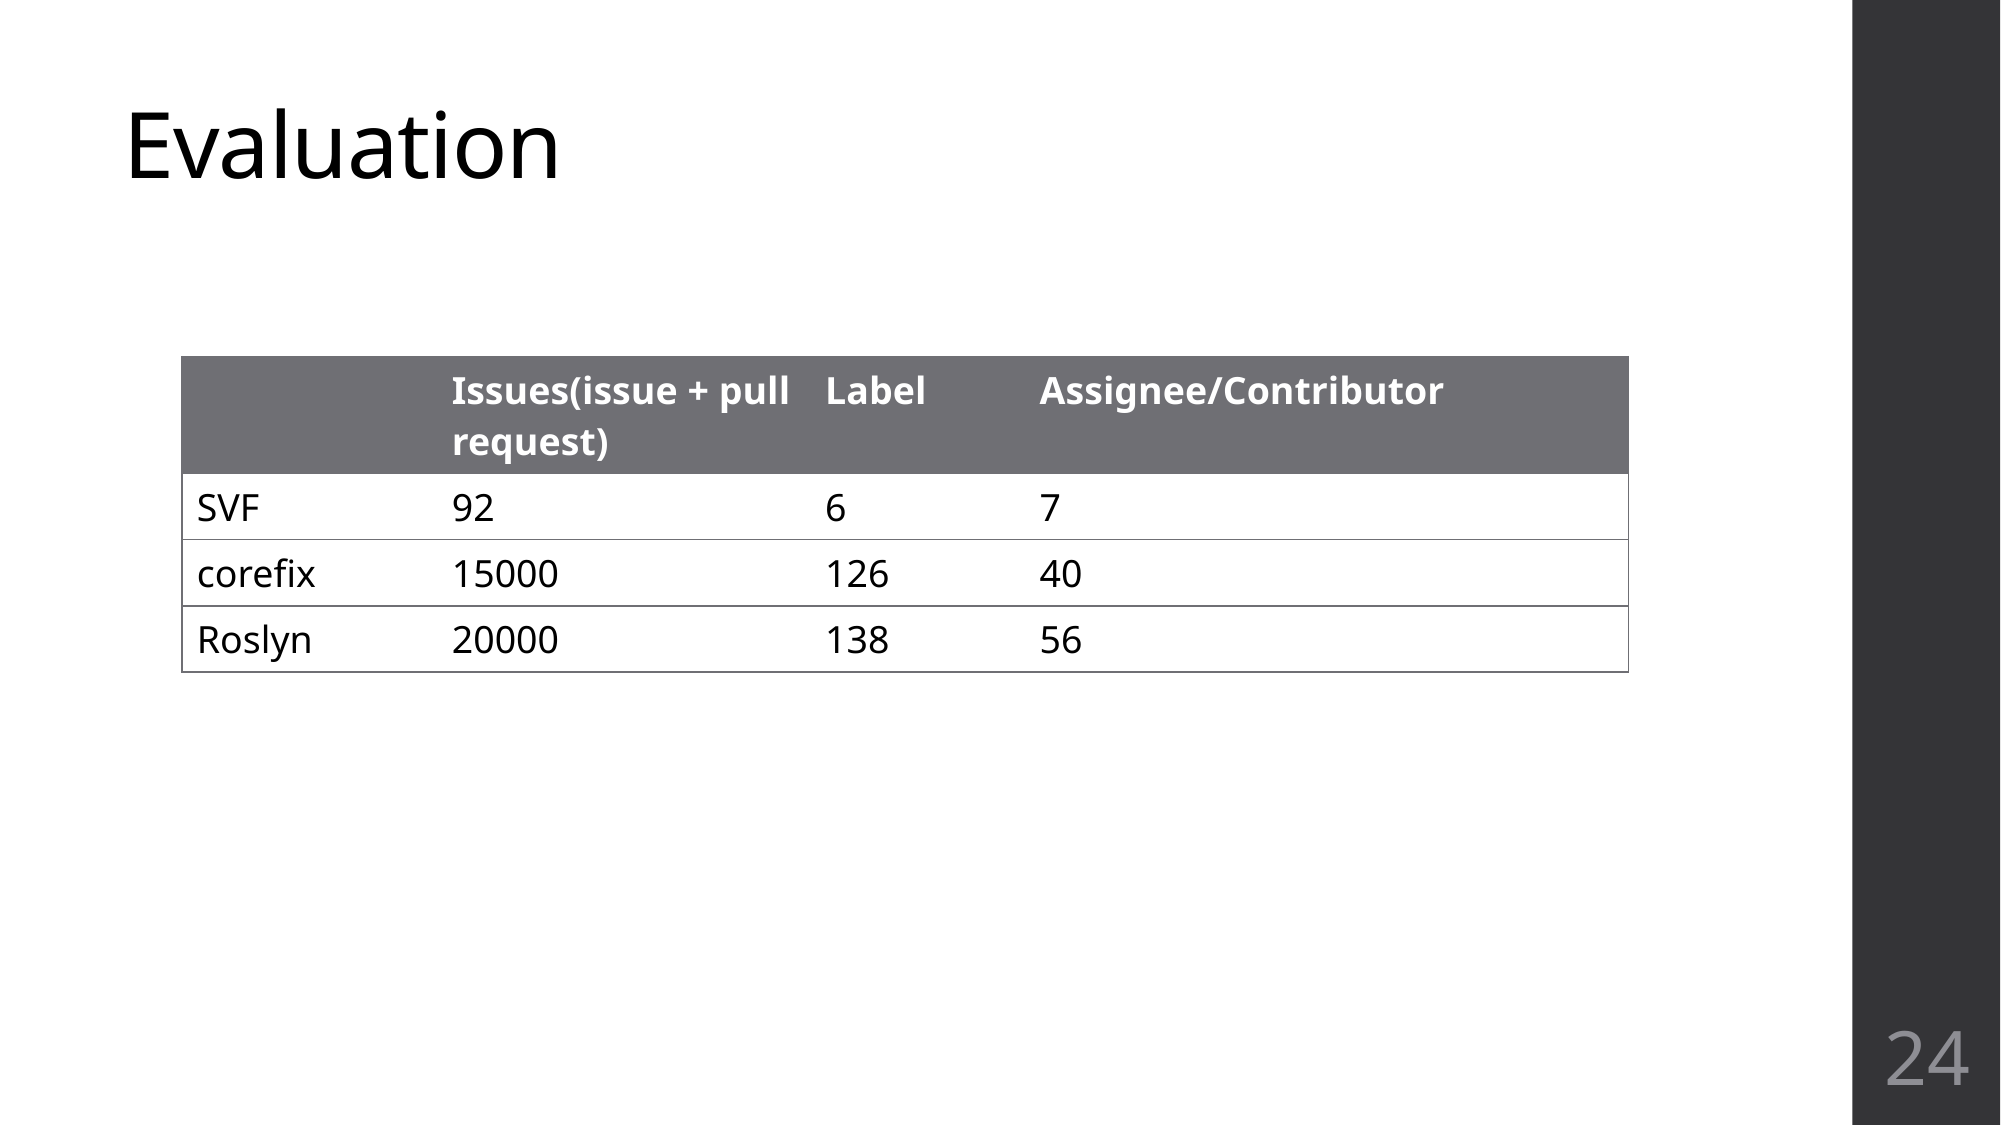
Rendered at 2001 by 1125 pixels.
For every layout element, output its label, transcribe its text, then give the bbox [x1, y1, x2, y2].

table_cell 92 [437, 474, 810, 539]
table_header Assignee/Contributor [1025, 357, 1628, 473]
table_cell SVF [183, 474, 437, 539]
table_cell 56 [1025, 607, 1628, 671]
table_header [183, 357, 437, 473]
table_cell 20000 [437, 607, 810, 671]
table_cell Roslyn [183, 607, 437, 671]
table_cell 40 [1025, 540, 1628, 605]
table_cell 7 [1025, 474, 1628, 539]
title Evaluation [108, 75, 1699, 207]
table_header Issues(issue + pull request) [437, 357, 810, 473]
table_cell 138 [810, 607, 1025, 671]
table_cell corefix [183, 540, 437, 605]
slide_number 24 [1852, 1012, 2000, 1110]
table_cell 6 [810, 474, 1025, 539]
table_cell 15000 [437, 540, 810, 605]
table_cell 126 [810, 540, 1025, 605]
table_header Label [810, 357, 1025, 473]
